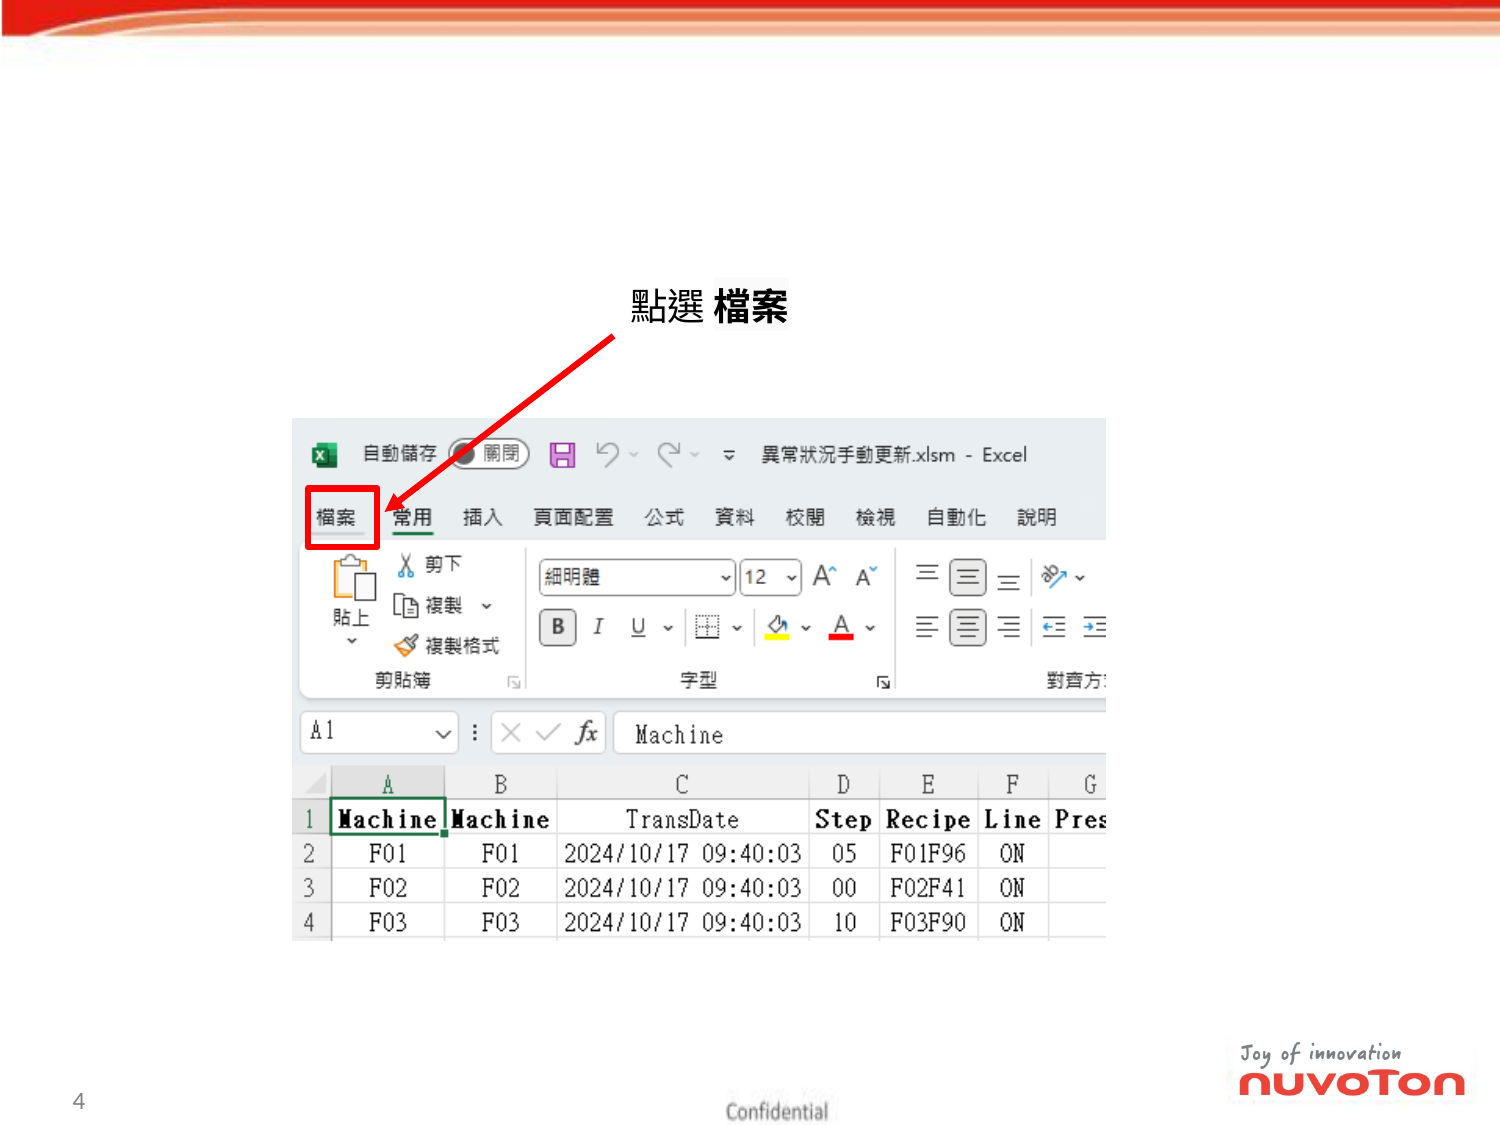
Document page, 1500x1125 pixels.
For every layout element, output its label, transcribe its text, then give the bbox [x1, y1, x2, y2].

picture [1, 0, 1500, 1125]
slide_number 3 [0, 1069, 160, 1125]
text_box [384, 335, 614, 513]
text_box 點選 檔案 [615, 275, 1077, 336]
